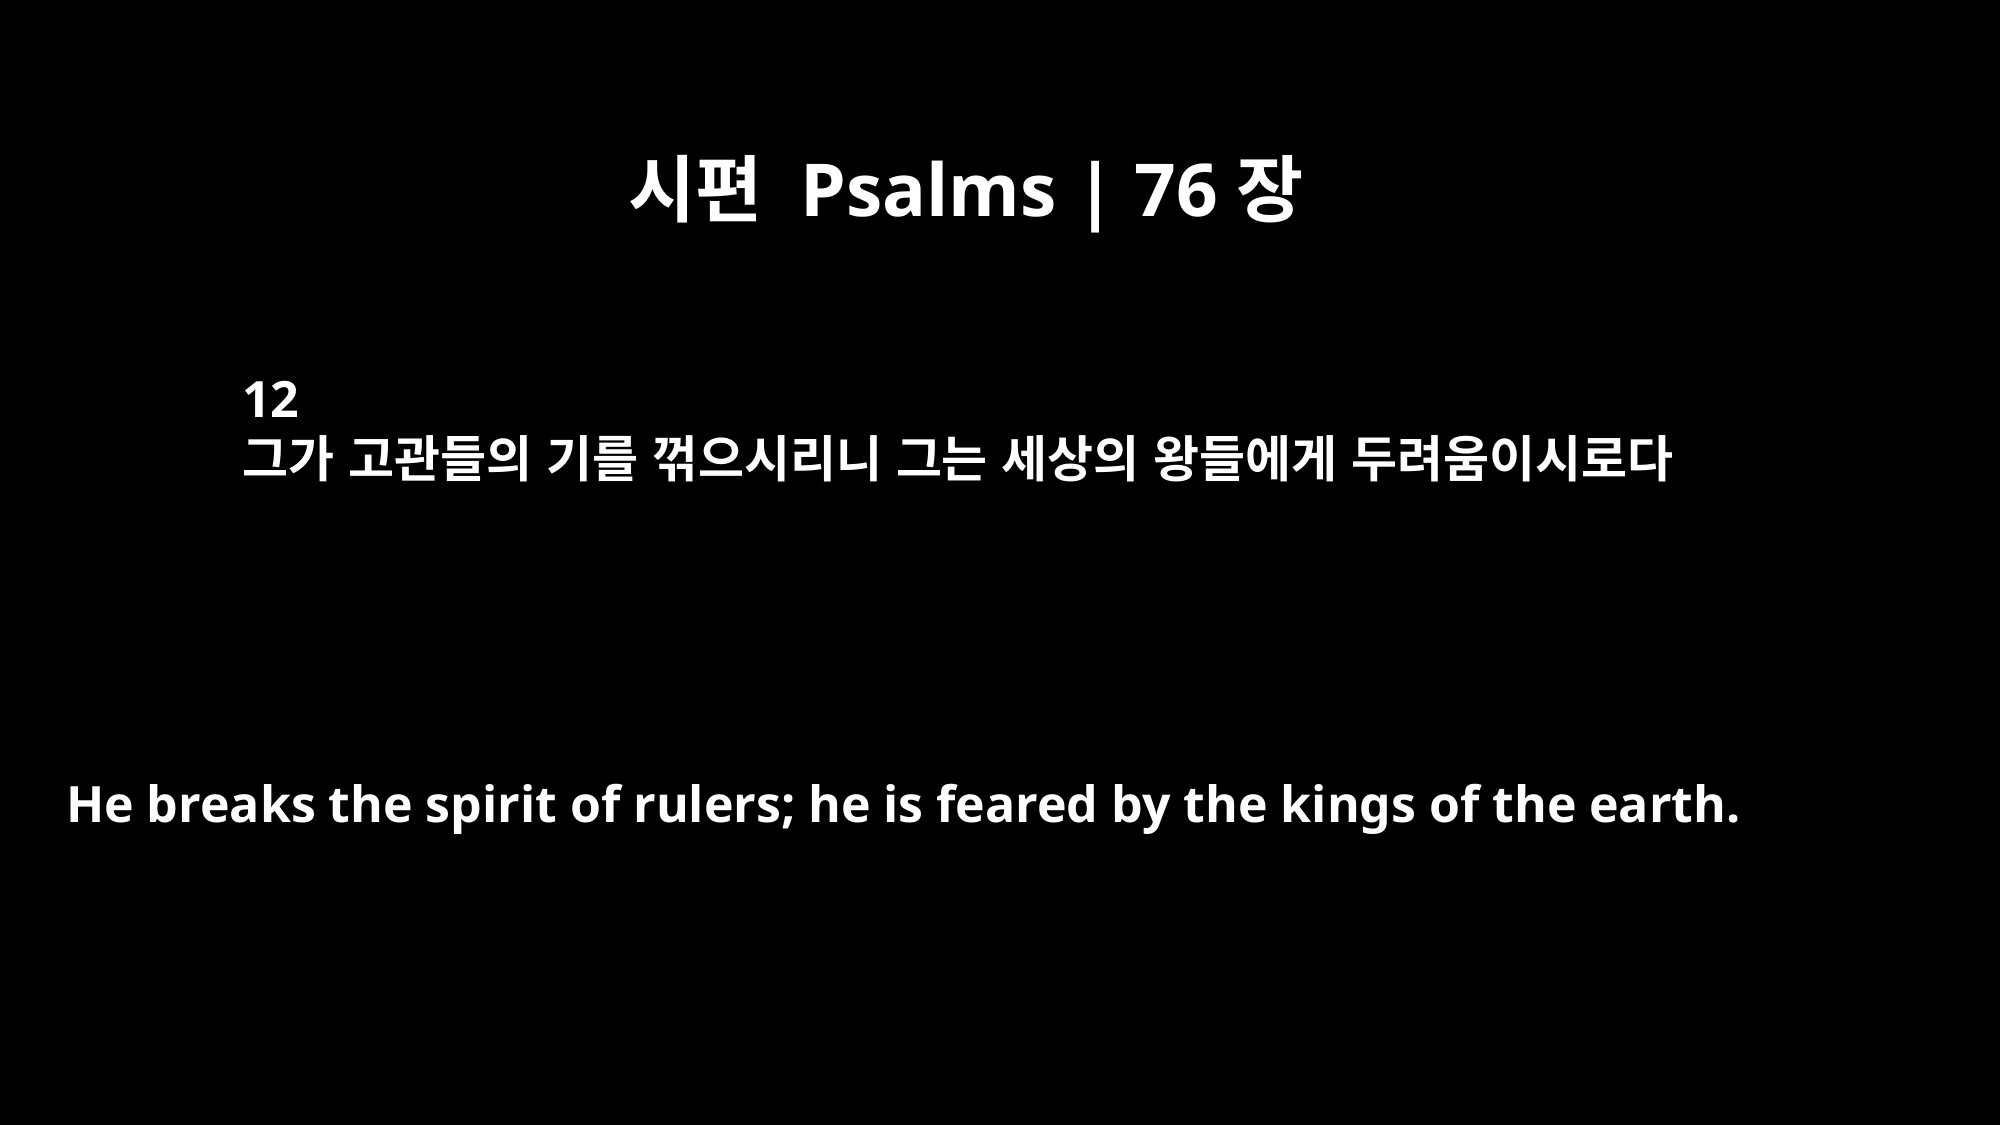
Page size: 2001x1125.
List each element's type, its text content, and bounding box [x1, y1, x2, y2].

text_box He breaks the spirit of rulers; he is feared by the kings of the earth. [51, 764, 1757, 840]
text_box 시편 Psalms | 76장 [613, 136, 1319, 239]
text_box 12 그가 고관들의 기를 꺾으시리니 그는 세상의 왕들에게 두려움이시로다 [227, 359, 1690, 495]
